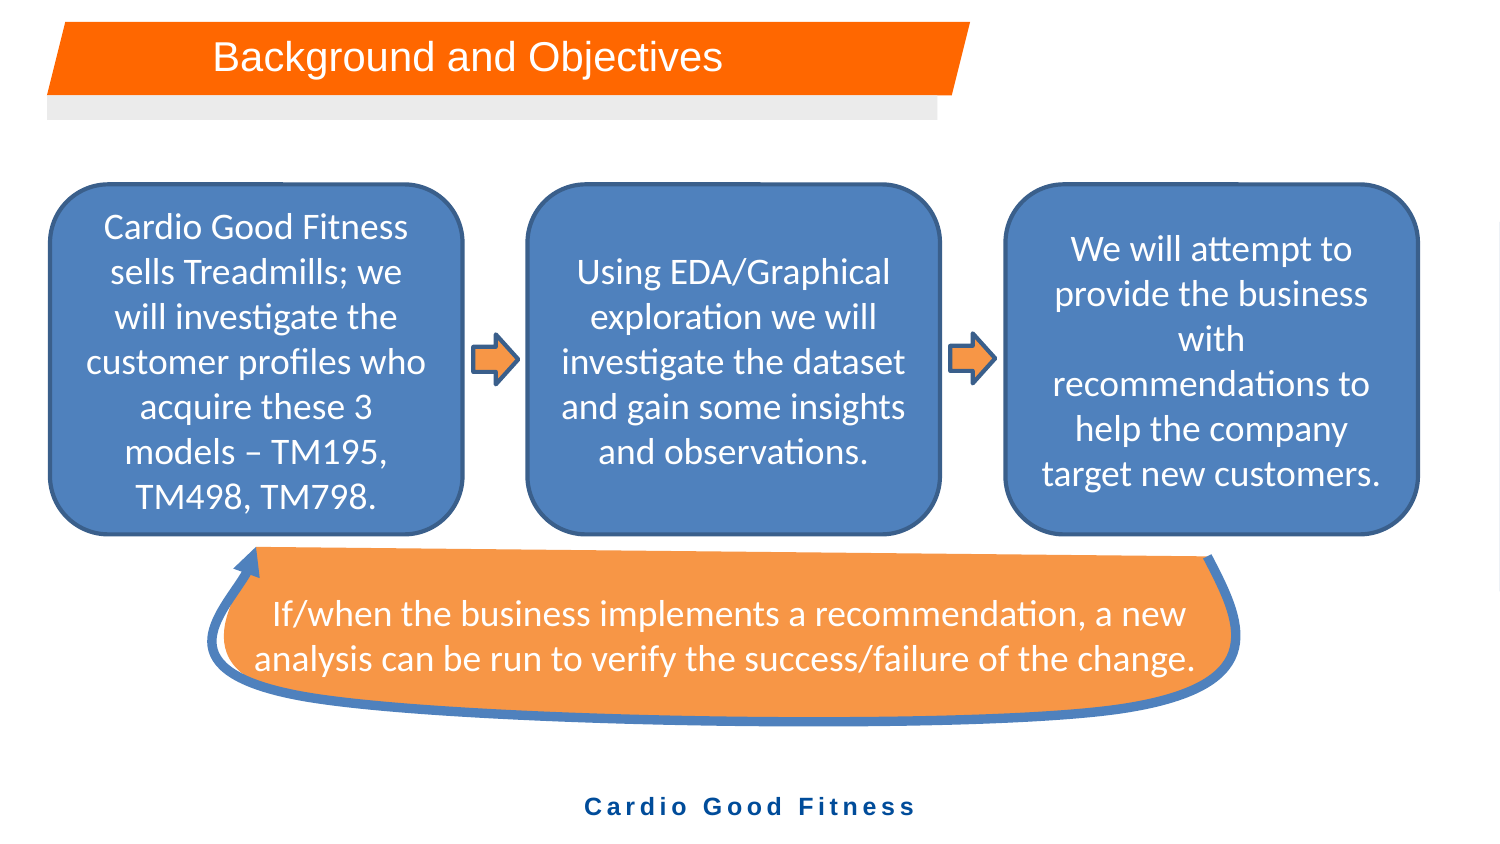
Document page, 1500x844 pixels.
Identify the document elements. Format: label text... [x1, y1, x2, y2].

text_box [471, 332, 520, 387]
text_box If/when the business implements a recommendation, a new analysis can be run to verify the success/failure of the change. [214, 546, 1238, 724]
text_box [948, 331, 997, 386]
title Background and Objectives [24, 0, 940, 110]
text_box Cardio Good Fitness sells Treadmills; we will investigate the customer profiles who acquire these 3 models – TM195, TM498, TM798. [47, 182, 465, 537]
text_box Using EDA/Graphical exploration we will investigate the dataset and gain some insights and observations. [525, 182, 943, 537]
text_box We will attempt to provide the business with recommendations to help the company target new customers. [1003, 182, 1421, 537]
